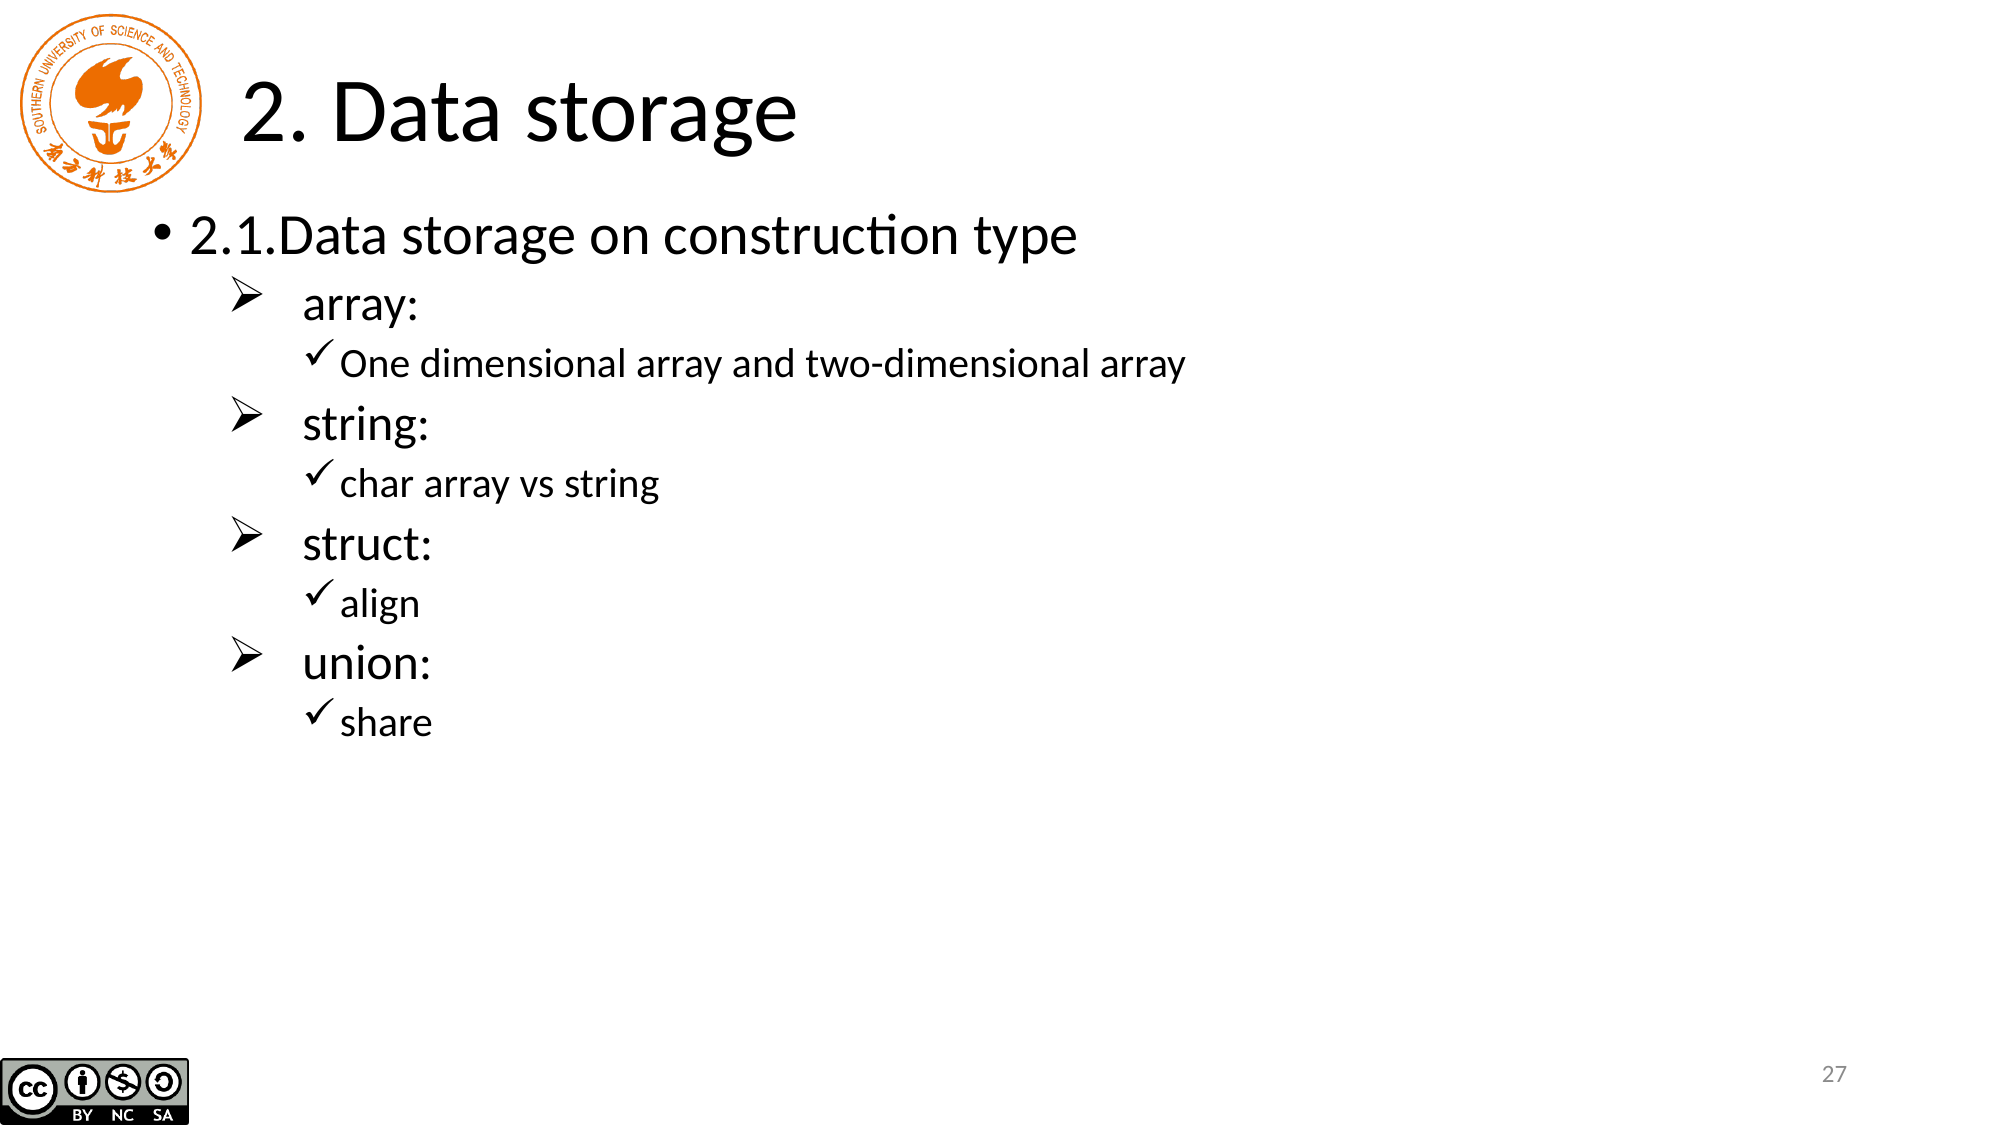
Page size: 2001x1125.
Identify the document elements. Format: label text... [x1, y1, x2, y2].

picture [0, 1058, 189, 1125]
picture [18, 11, 202, 194]
title 2. Data storage [225, 43, 1951, 181]
list 2.1.Data storage on construction type array: One dimensional array and two-dimensional array string: char array vs string struct: align union: share [137, 196, 1982, 1014]
slide_number 27 [1412, 1042, 1863, 1103]
